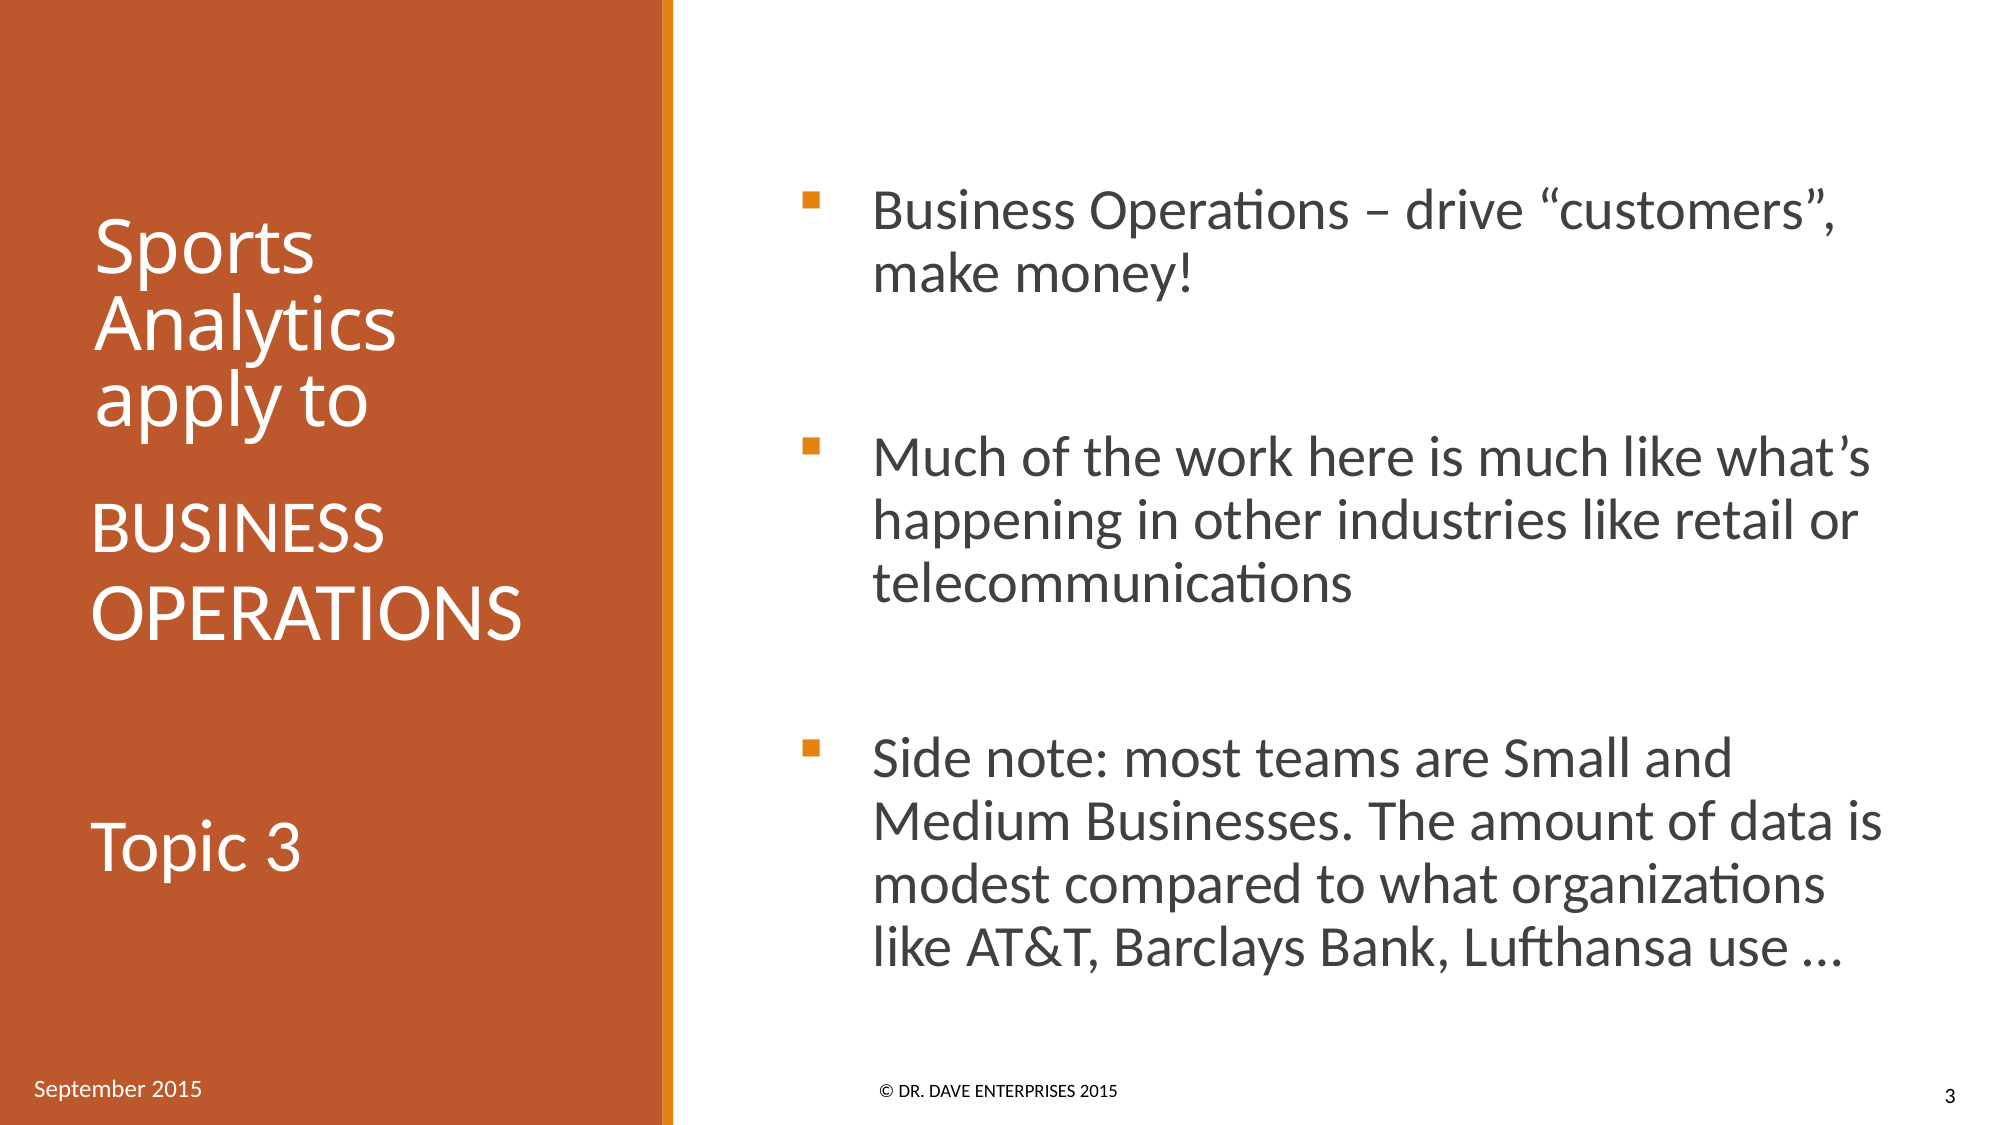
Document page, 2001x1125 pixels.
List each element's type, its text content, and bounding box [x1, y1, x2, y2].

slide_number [19, 1065, 425, 1125]
footer © Dr. Dave Enterprises 2015 [604, 1059, 1396, 1120]
slide_number 3 [1755, 1065, 1971, 1125]
title Sports Analytics apply to [79, 74, 605, 450]
list BUSINESS OPERATIONS Topic 3 [75, 479, 600, 1035]
list Business Operations – drive “customers”, make money! Much of the work here is much like what’s happening in other industries like retail or telecommunications Side note: most teams are Small and Medium Businesses. The amount of data is modest compared to what organizations like AT&T, Barclays Bank, Lufthansa use … [797, 171, 1889, 1035]
